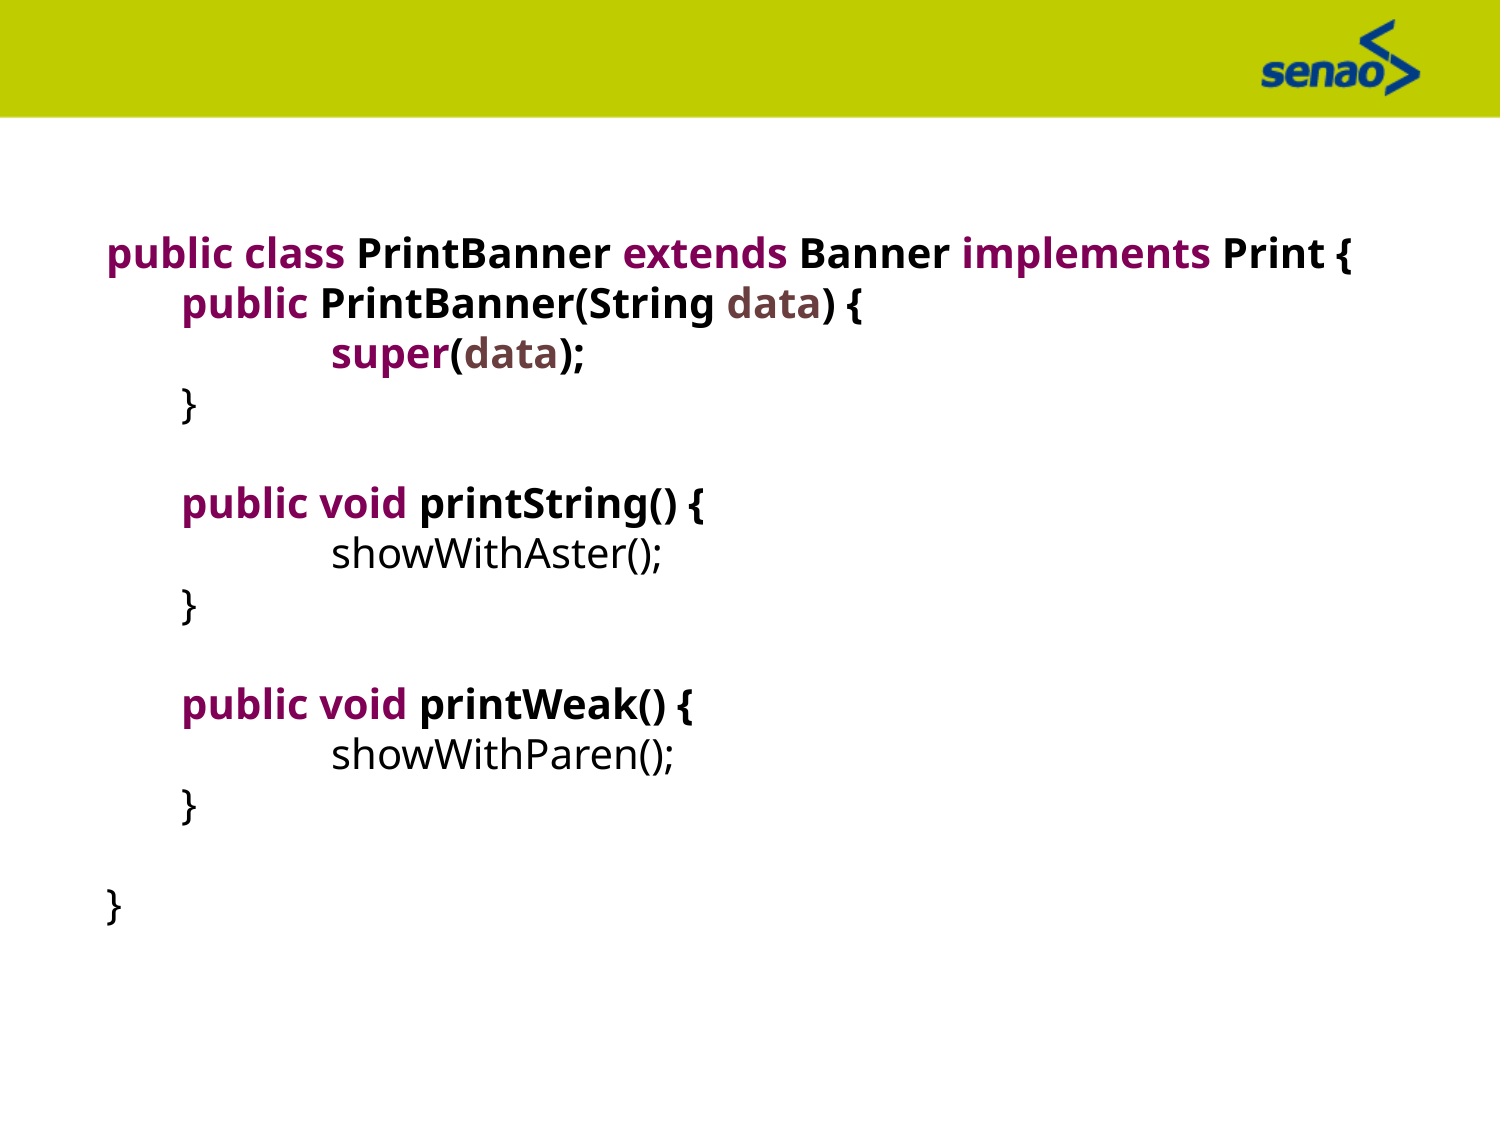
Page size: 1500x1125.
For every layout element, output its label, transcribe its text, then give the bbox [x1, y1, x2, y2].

text_box public class PrintBanner extends Banner implements Print { public PrintBanner(String data) { super(data); } public void printString() { showWithAster(); } public void printWeak() { showWithParen(); } } [91, 219, 1409, 935]
picture [0, 0, 1500, 1125]
